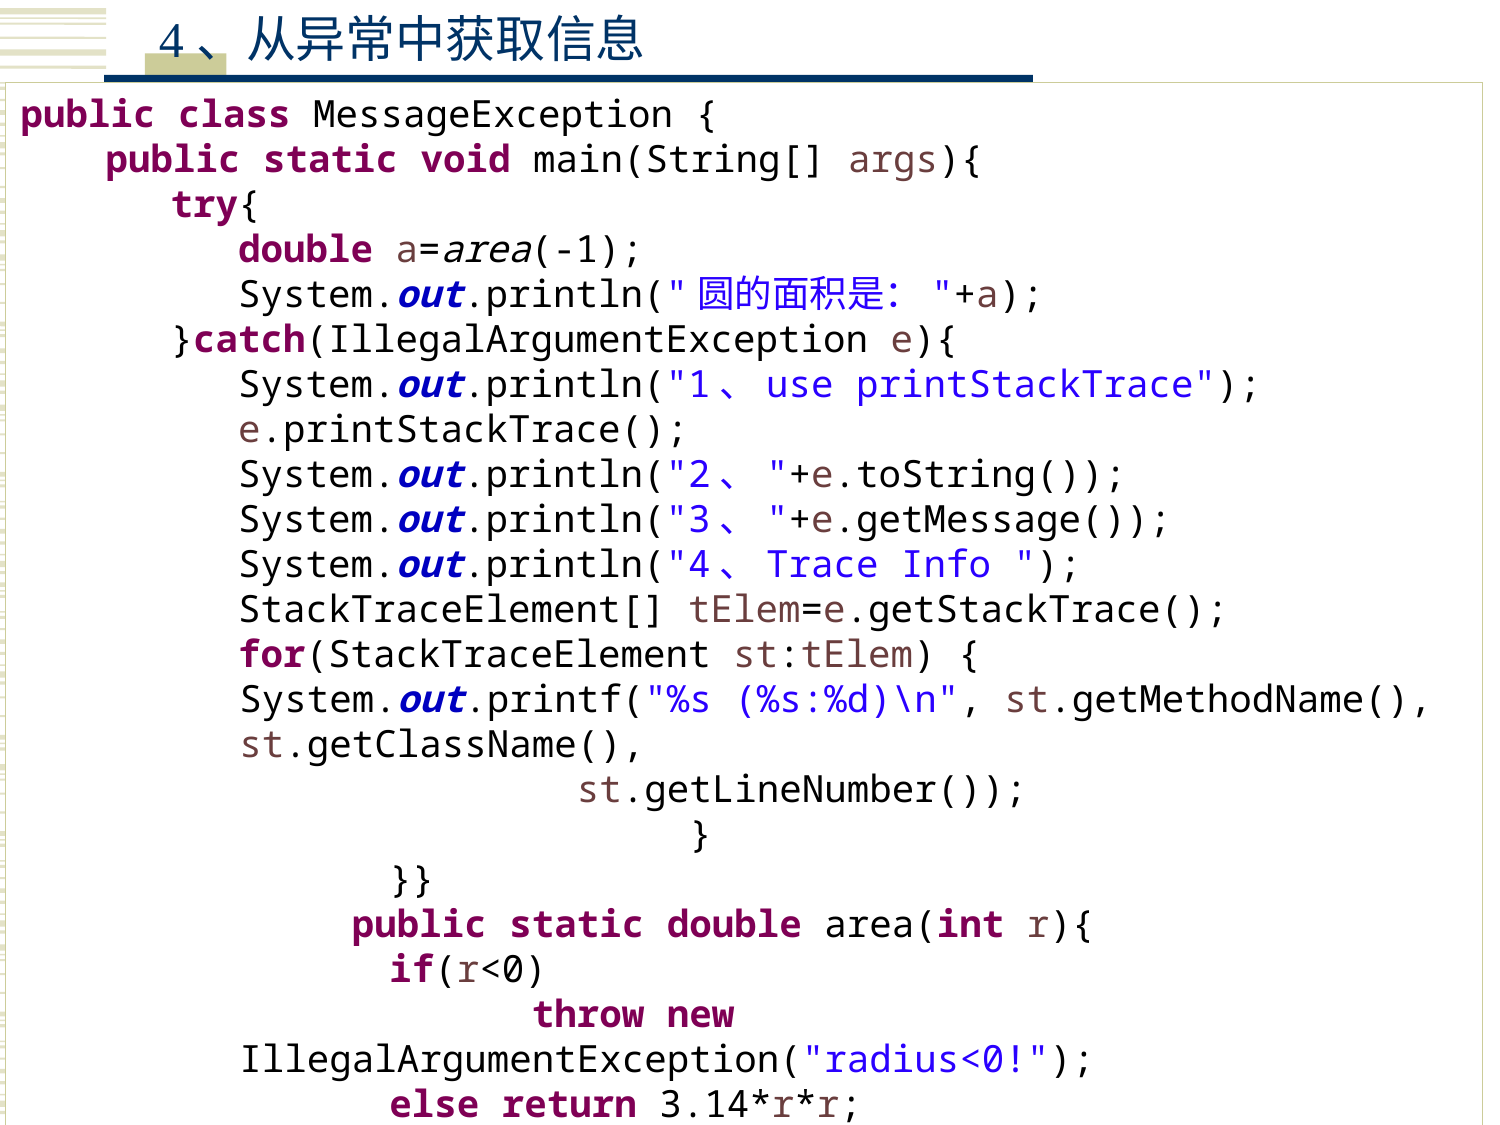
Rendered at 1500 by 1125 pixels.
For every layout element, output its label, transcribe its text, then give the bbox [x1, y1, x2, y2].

text_box 4、从异常中获取信息 [144, 0, 661, 76]
text_box public class MessageException { public static void main(String[] args){ try{ double a=area(-1); System.out.println("圆的面积是："+a); }catch(IllegalArgumentException e){ System.out.println("1、use printStackTrace"); e.printStackTrace(); System.out.println("2、"+e.toString()); System.out.println("3、"+e.getMessage()); System.out.println("4、Trace Info "); StackTraceElement[] tElem=e.getStackTrace(); for(StackTraceElement st:tElem) { System.out.printf("%s (%s:%d)\n", st.getMethodName(), st.getClassName(), st.getLineNumber()); } }} public static double area(int r){ if(r<0) throw new IllegalArgumentException("radius<0!"); else return 3.14*r*r; }} [5, 82, 1483, 1125]
